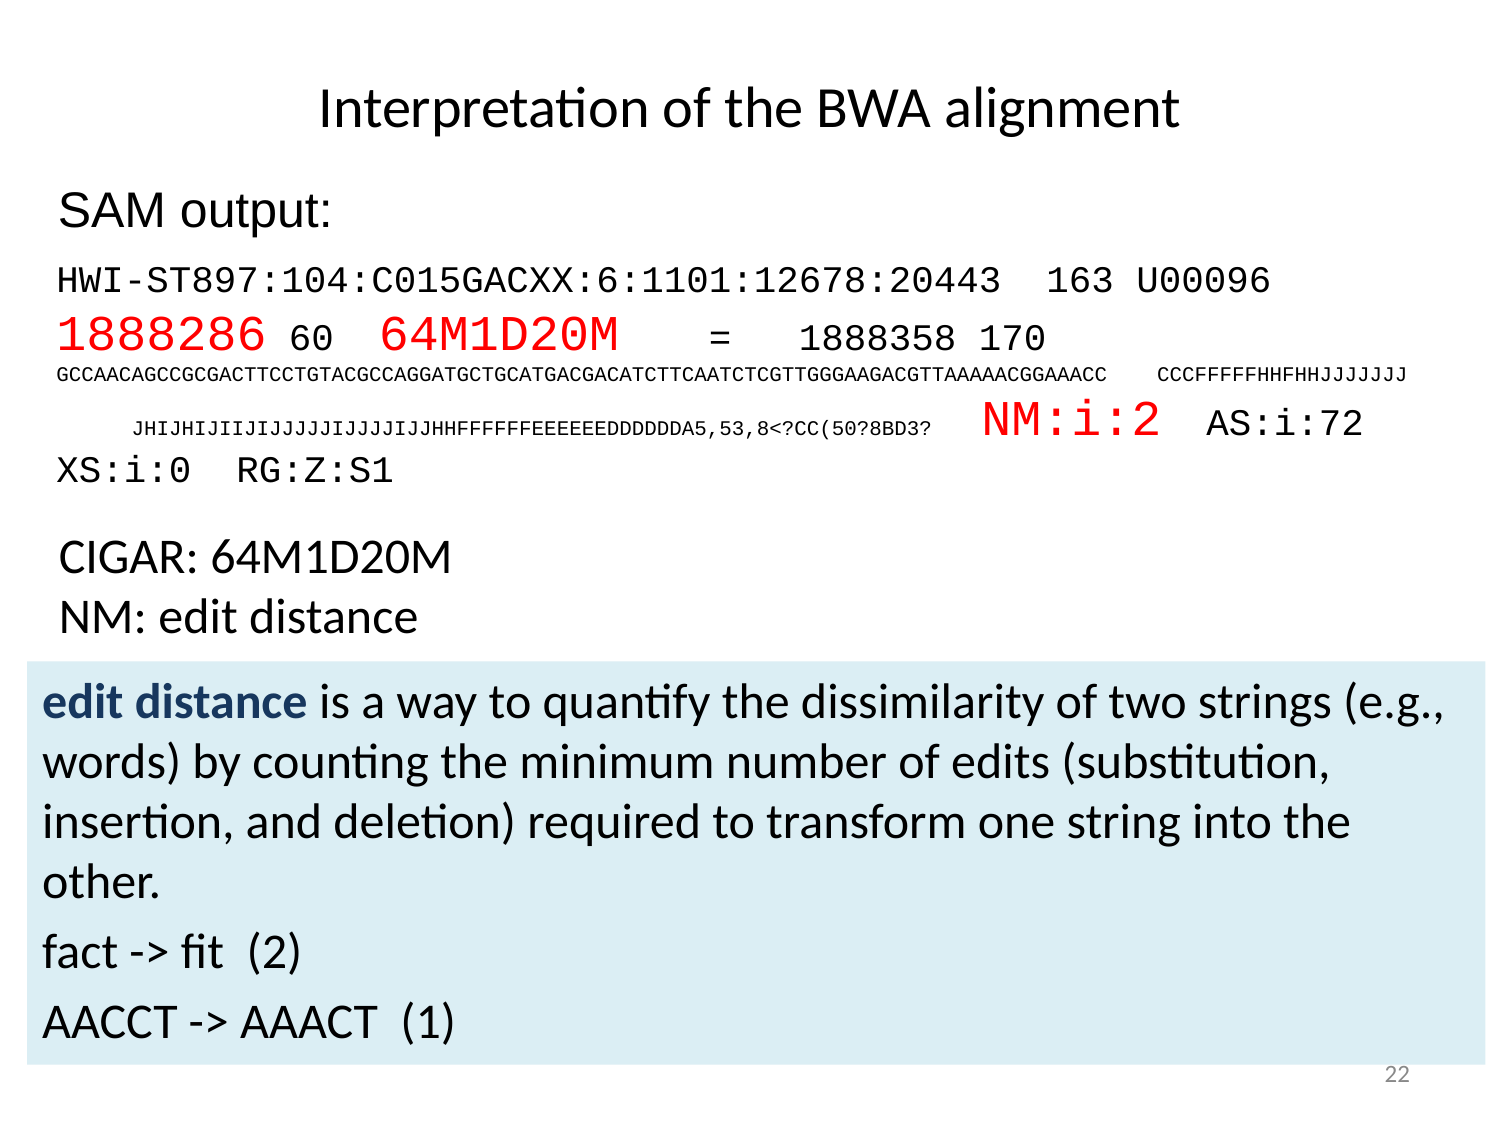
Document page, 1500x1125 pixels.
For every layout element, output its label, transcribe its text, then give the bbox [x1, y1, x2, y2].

slide_number 21 [1074, 1065, 1425, 1103]
title Interpretation of the BWA alignment [75, 45, 1425, 164]
text_box HWI-ST897:104:C015GACXX:6:1101:12678:20443 163 U00096 1888286 60 64M1D20M = 1888358 170 GCCAACAGCCGCGACTTCCTGTACGCCAGGATGCTGCATGACGACATCTTCAATCTCGTTGGGAAGACGTTAAAAACGGAAACC CCCFFFFFHHFHHJJJJJJJ JHIJHIJIIJIJJJJJIJJJJIJJHHFFFFFFEEEEEEDDDDDDA5,53,8<?CC(50?8BD3? NM:i:2 AS:i:72 XS:i:0 RG:Z:S1 [41, 247, 1444, 498]
text_box CIGAR: 64M1D20M NM: edit distance [43, 516, 468, 652]
list edit distance is a way to quantify the dissimilarity of two strings (e.g., words) by counting the minimum number of edits (substitution, insertion, and deletion) required to transform one string into the other. fact -> fit (2) AACCT -> AAACT (1) [27, 661, 1486, 1065]
text_box SAM output: [43, 170, 349, 245]
